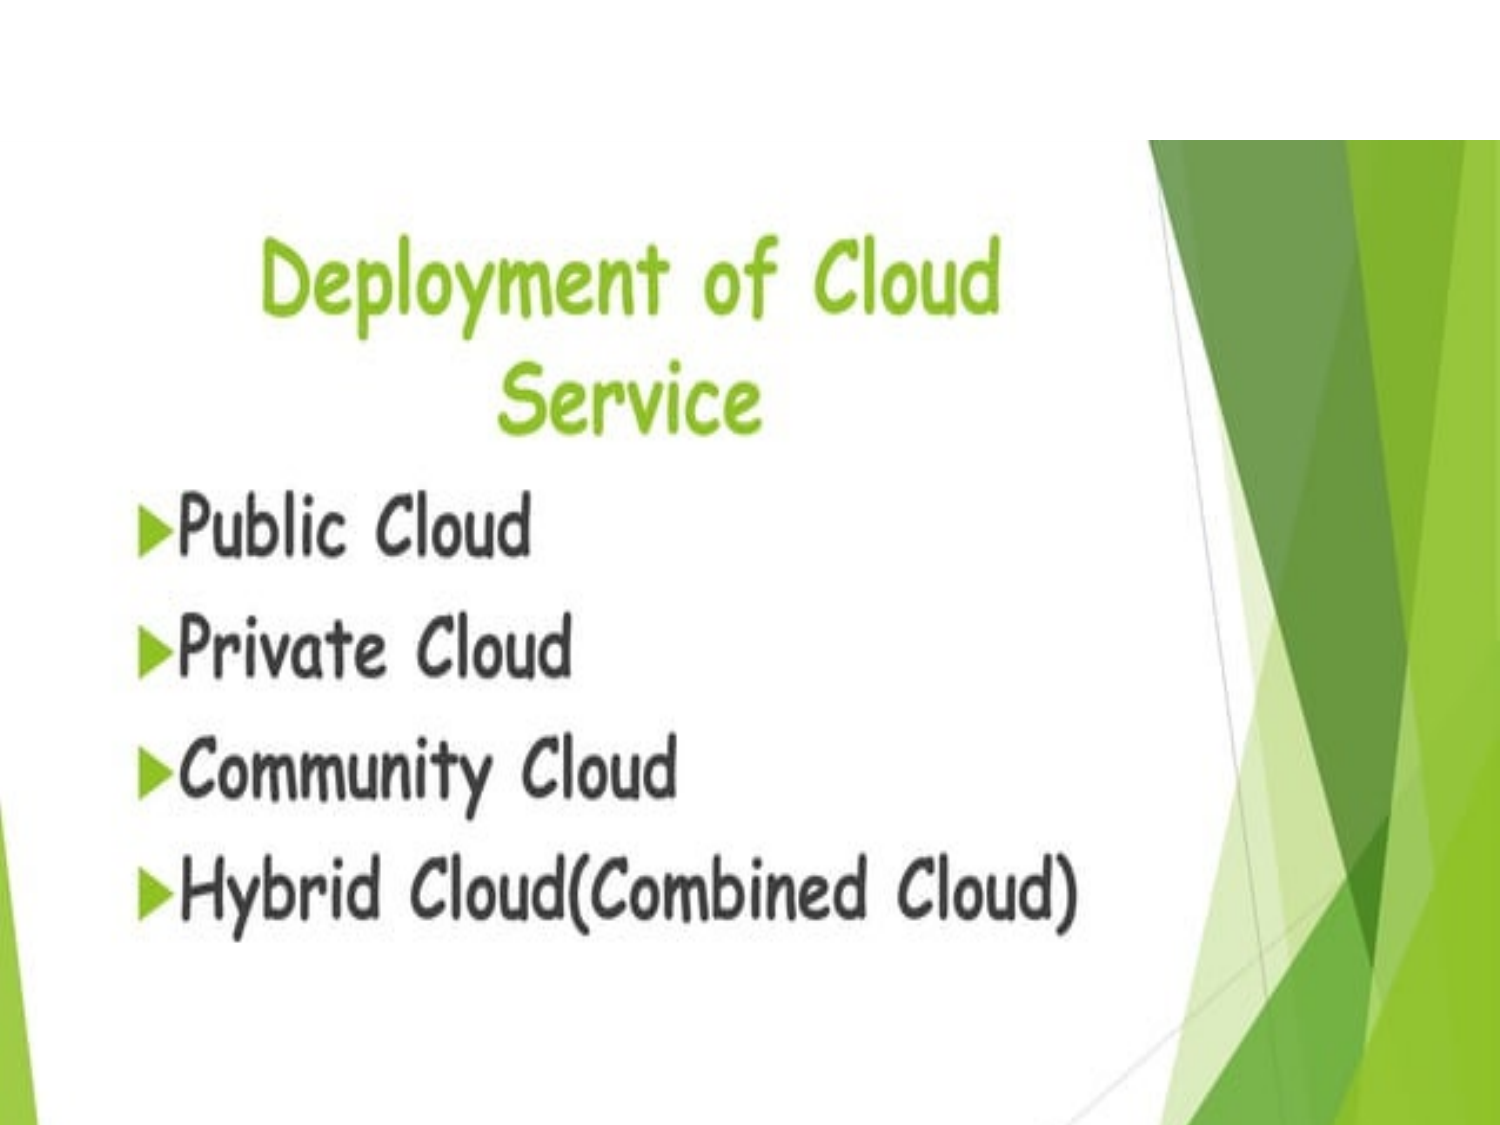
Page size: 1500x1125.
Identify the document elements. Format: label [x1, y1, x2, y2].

picture [0, 139, 1500, 1125]
